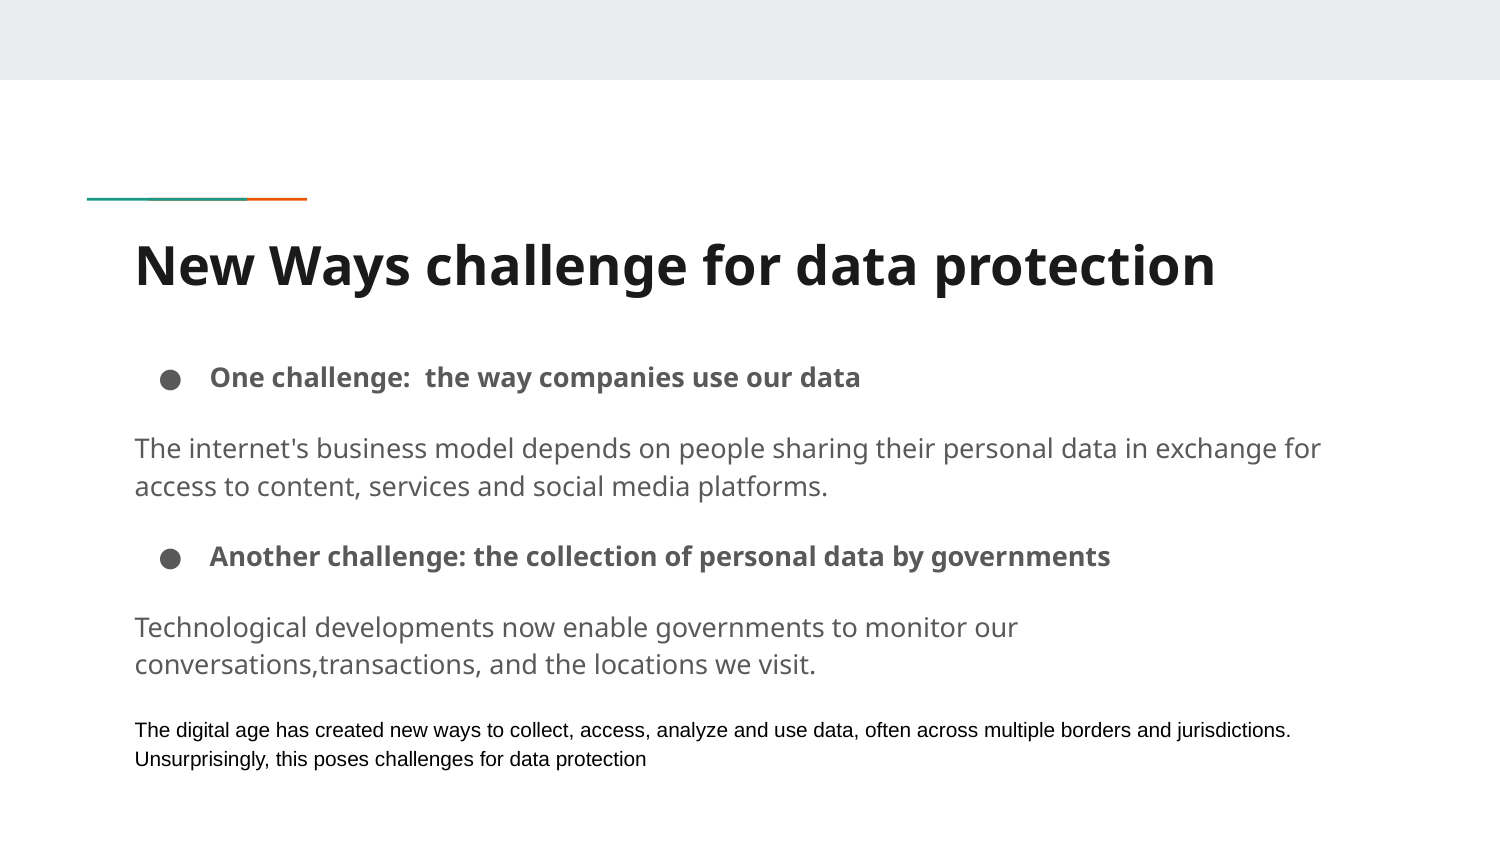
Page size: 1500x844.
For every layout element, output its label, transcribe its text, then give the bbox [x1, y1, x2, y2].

list One challenge: the way companies use our data The internet's business model depends on people sharing their personal data in exchange for access to content, services and social media platforms. Another challenge: the collection of personal data by governments Technological developments now enable governments to monitor our conversations,transactions, and the locations we visit. The digital age has created new ways to collect, access, analyze and use data, often across multiple borders and jurisdictions. Unsurprisingly, this poses challenges for data protection [119, 341, 1381, 712]
title New Ways challenge for data protection [119, 216, 1381, 305]
